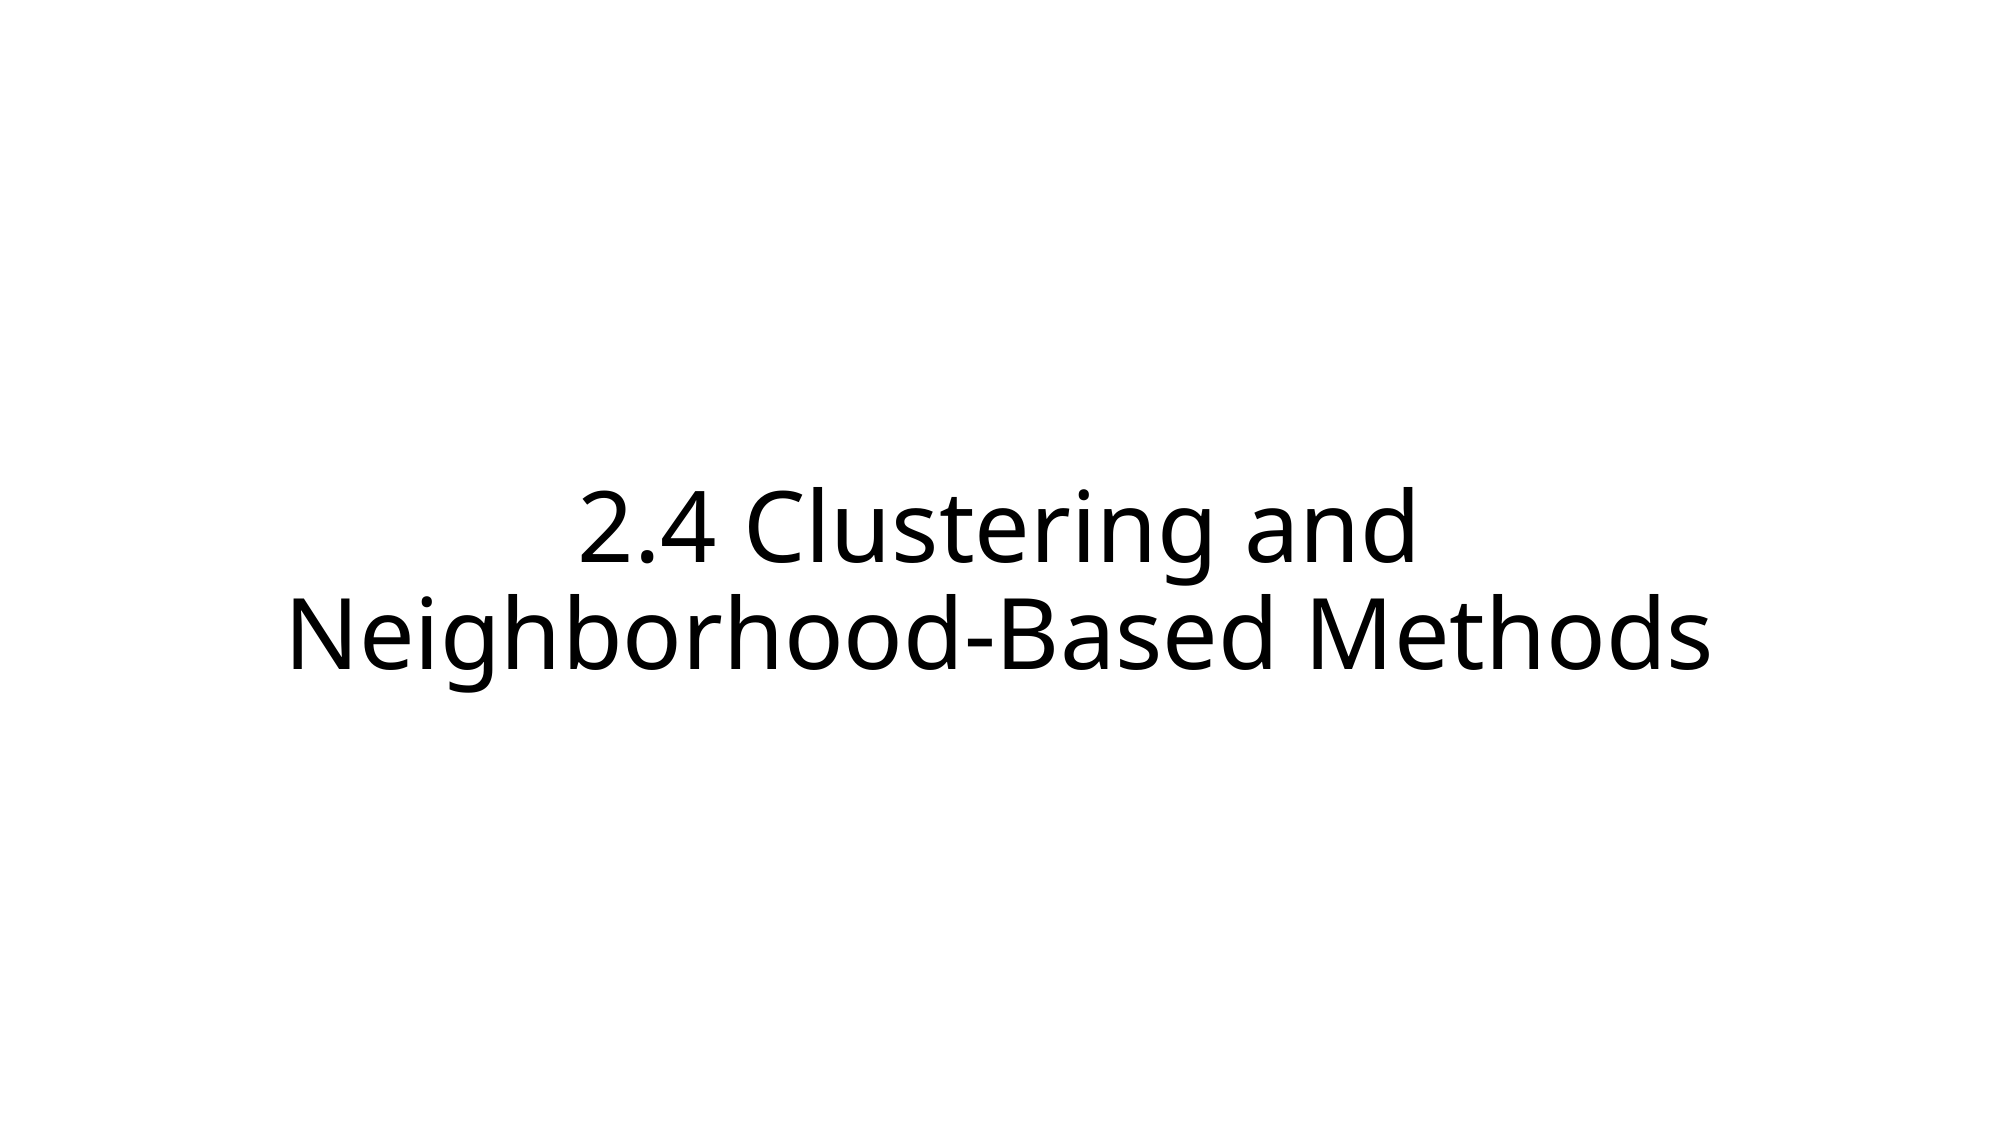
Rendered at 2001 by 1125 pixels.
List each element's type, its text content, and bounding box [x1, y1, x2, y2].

title 2.4 Clustering and Neighborhood-Based Methods [249, 426, 1750, 699]
